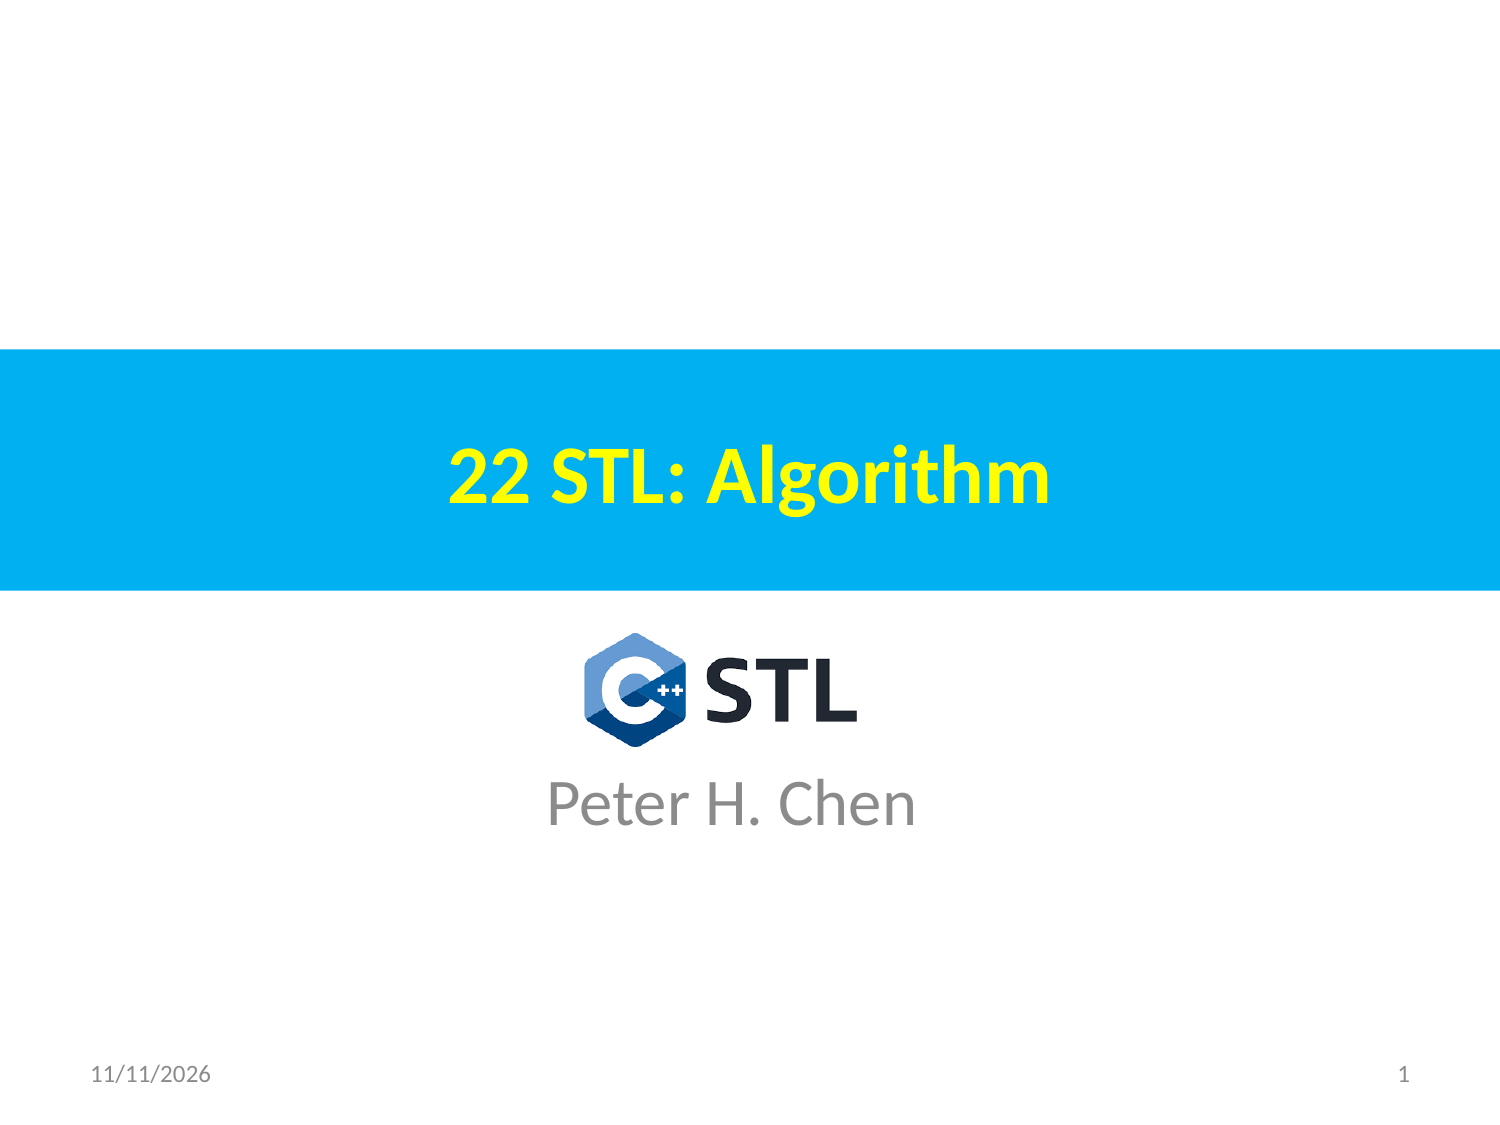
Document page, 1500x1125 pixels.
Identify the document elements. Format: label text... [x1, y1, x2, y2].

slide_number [75, 1042, 425, 1103]
picture [584, 633, 857, 747]
title 22 STL: Algorithm [0, 349, 1500, 591]
subtitle Peter H. Chen [206, 751, 1257, 866]
slide_number 1 [1074, 1042, 1425, 1103]
